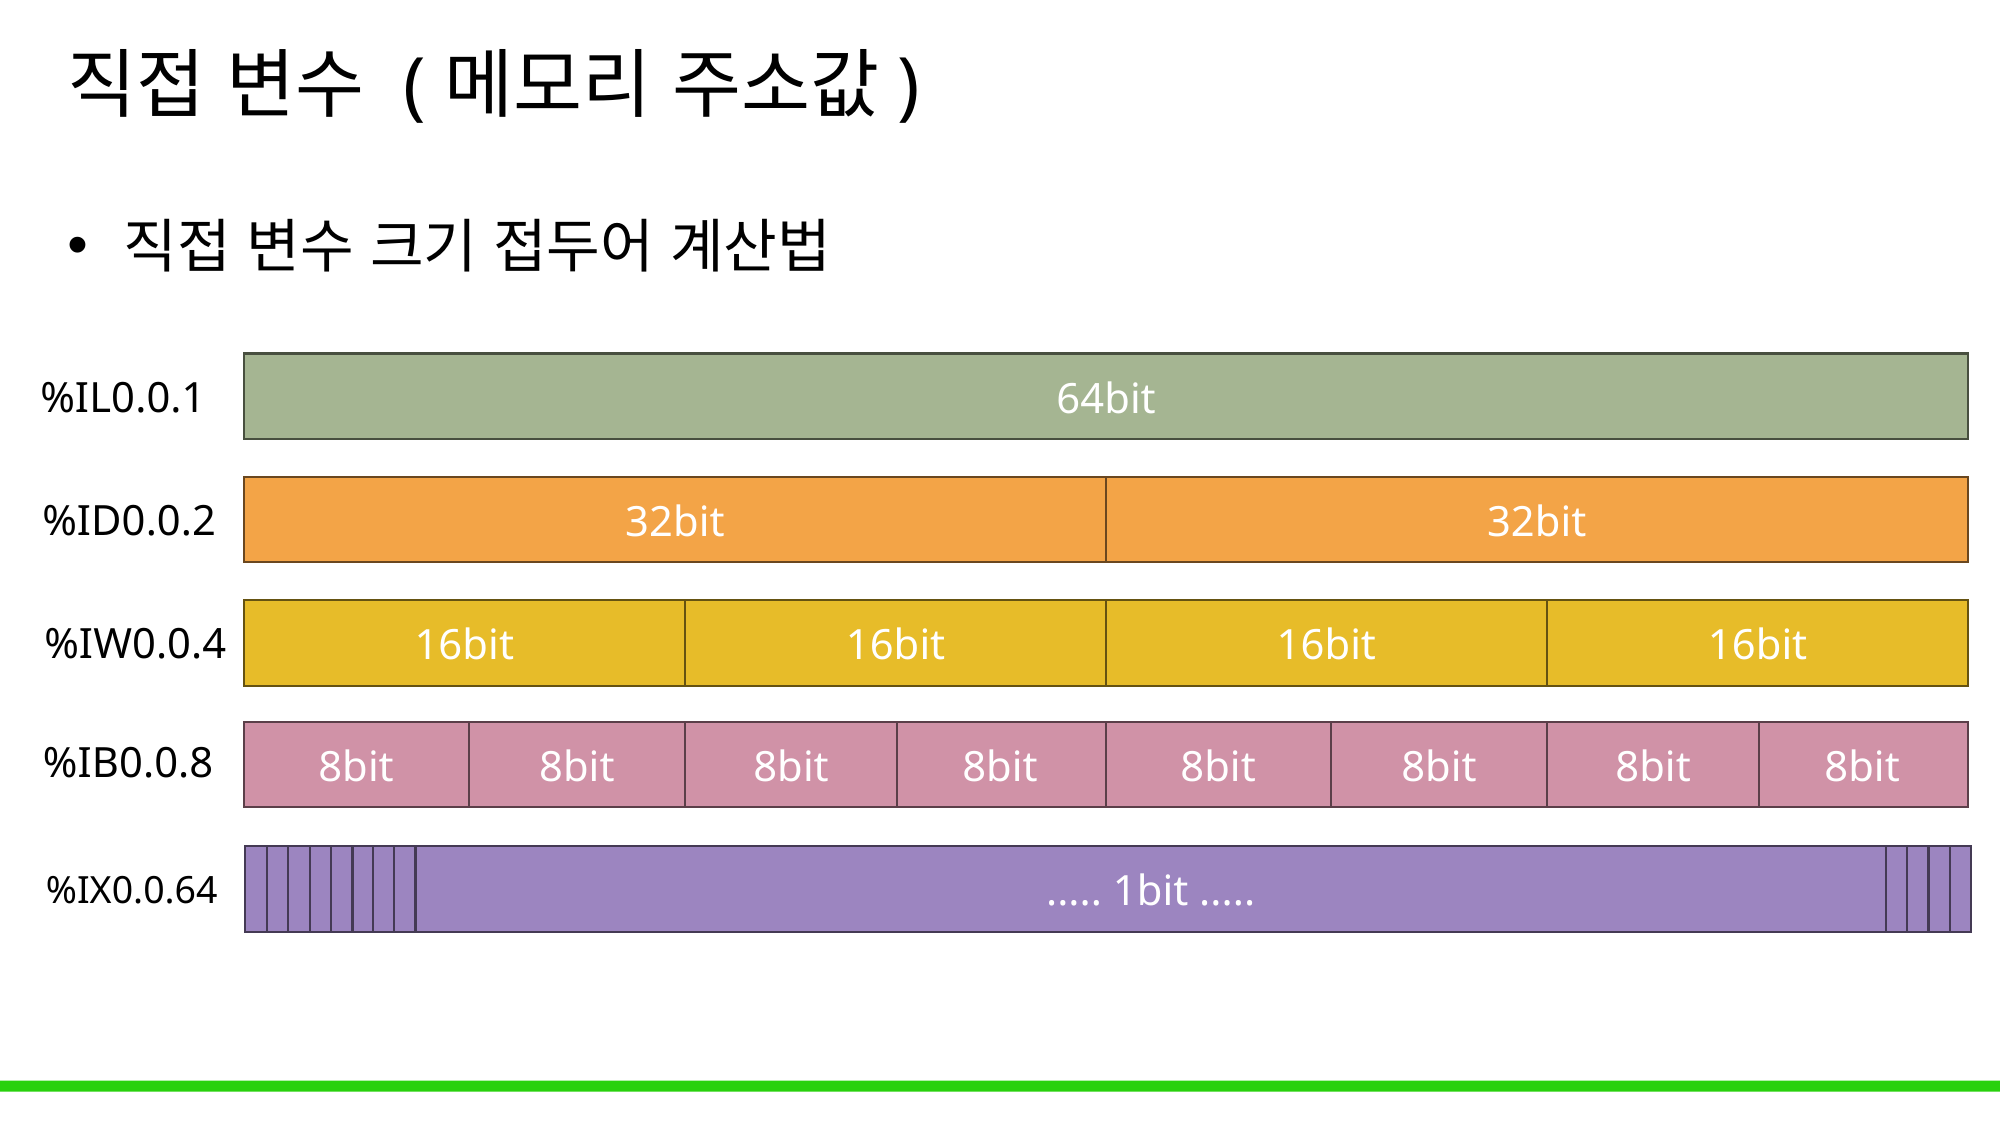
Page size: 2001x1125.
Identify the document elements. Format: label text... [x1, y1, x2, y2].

title 직접 변수 (메모리 주소값) [52, 17, 1492, 157]
text_box 8bit [1332, 721, 1548, 808]
text_box ..... 1bit ..... [415, 845, 1887, 933]
text_box 8bit [898, 721, 1107, 808]
text_box 16bit [243, 599, 686, 687]
text_box 16bit [1548, 599, 1969, 687]
text_box [266, 845, 287, 933]
text_box 8bit [1760, 721, 1969, 808]
text_box [393, 845, 415, 933]
text_box [372, 845, 393, 933]
text_box 직접 변수 크기 접두어 계산법 [52, 201, 846, 287]
text_box 8bit [1548, 721, 1760, 808]
text_box [309, 845, 330, 933]
text_box 32bit [243, 476, 1107, 563]
text_box 32bit [1107, 476, 1969, 563]
text_box [1930, 845, 1951, 933]
text_box 8bit [686, 721, 898, 808]
text_box 8bit [1107, 721, 1332, 808]
text_box 64bit [243, 352, 1969, 440]
text_box [351, 845, 372, 933]
text_box %ID0.0.2 [27, 486, 232, 552]
text_box %IW0.0.4 [29, 609, 242, 675]
text_box [1908, 845, 1930, 933]
text_box [287, 845, 309, 933]
text_box 8bit [243, 721, 470, 808]
text_box [330, 845, 351, 933]
text_box 16bit [686, 599, 1107, 687]
text_box %IX0.0.64 [31, 858, 233, 919]
text_box %IB0.0.8 [28, 728, 229, 794]
text_box 16bit [1107, 599, 1548, 687]
text_box 8bit [470, 721, 686, 808]
text_box [244, 845, 266, 933]
text_box %IL0.0.1 [25, 363, 221, 429]
text_box [1951, 845, 1972, 933]
text_box [1887, 845, 1908, 933]
